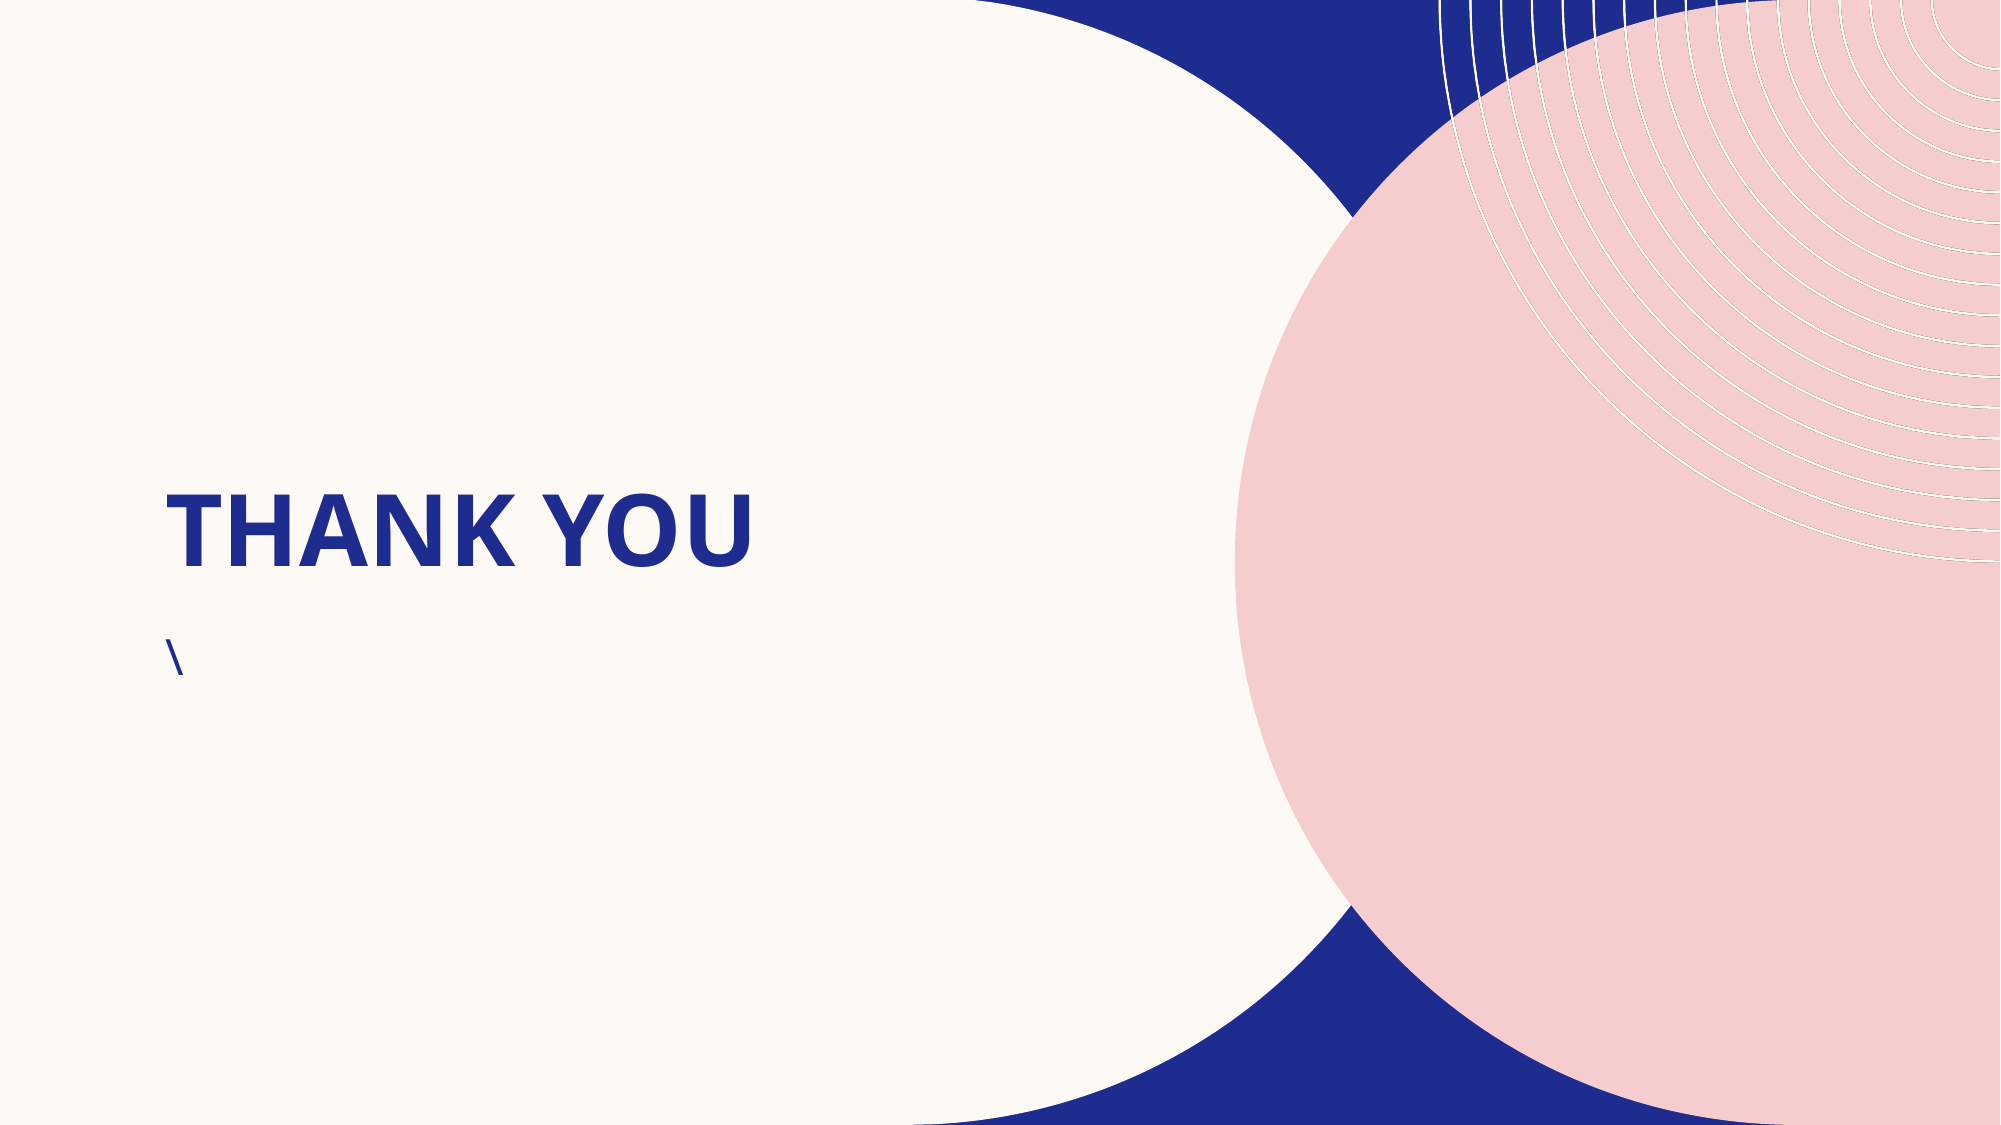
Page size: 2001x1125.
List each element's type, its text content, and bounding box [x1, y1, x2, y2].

picture [1438, 0, 2001, 563]
subtitle \ [150, 625, 1088, 993]
title Thank you [150, 139, 1088, 587]
